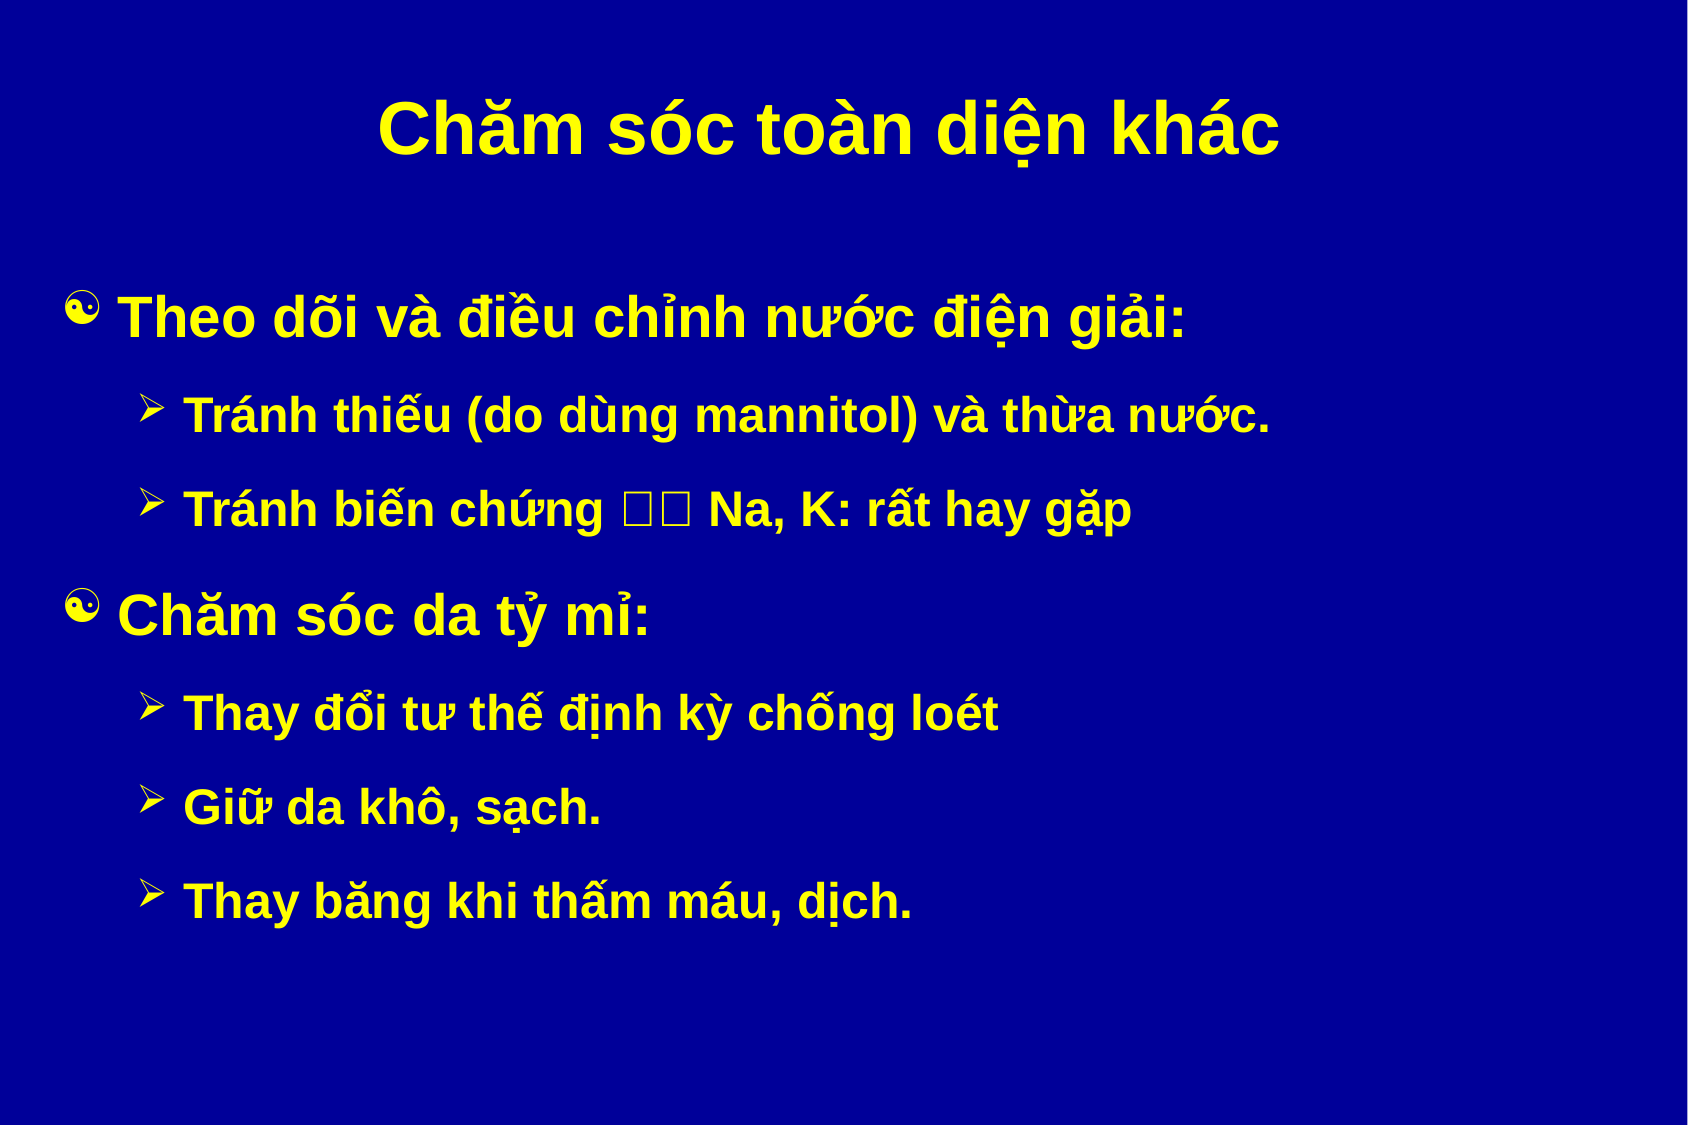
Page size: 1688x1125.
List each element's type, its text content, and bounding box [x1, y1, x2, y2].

title Chăm sóc toàn diện khác [112, 31, 1547, 219]
list Theo dõi và điều chỉnh nước điện giải: Tránh thiếu (do dùng mannitol) và thừa nước. Tránh biến chứng  Na, K: rất hay gặp Chăm sóc da tỷ mỉ: Thay đổi tư thế định kỳ chống loét Giữ da khô, sạch. Thay băng khi thấm máu, dịch. [46, 243, 1642, 1000]
